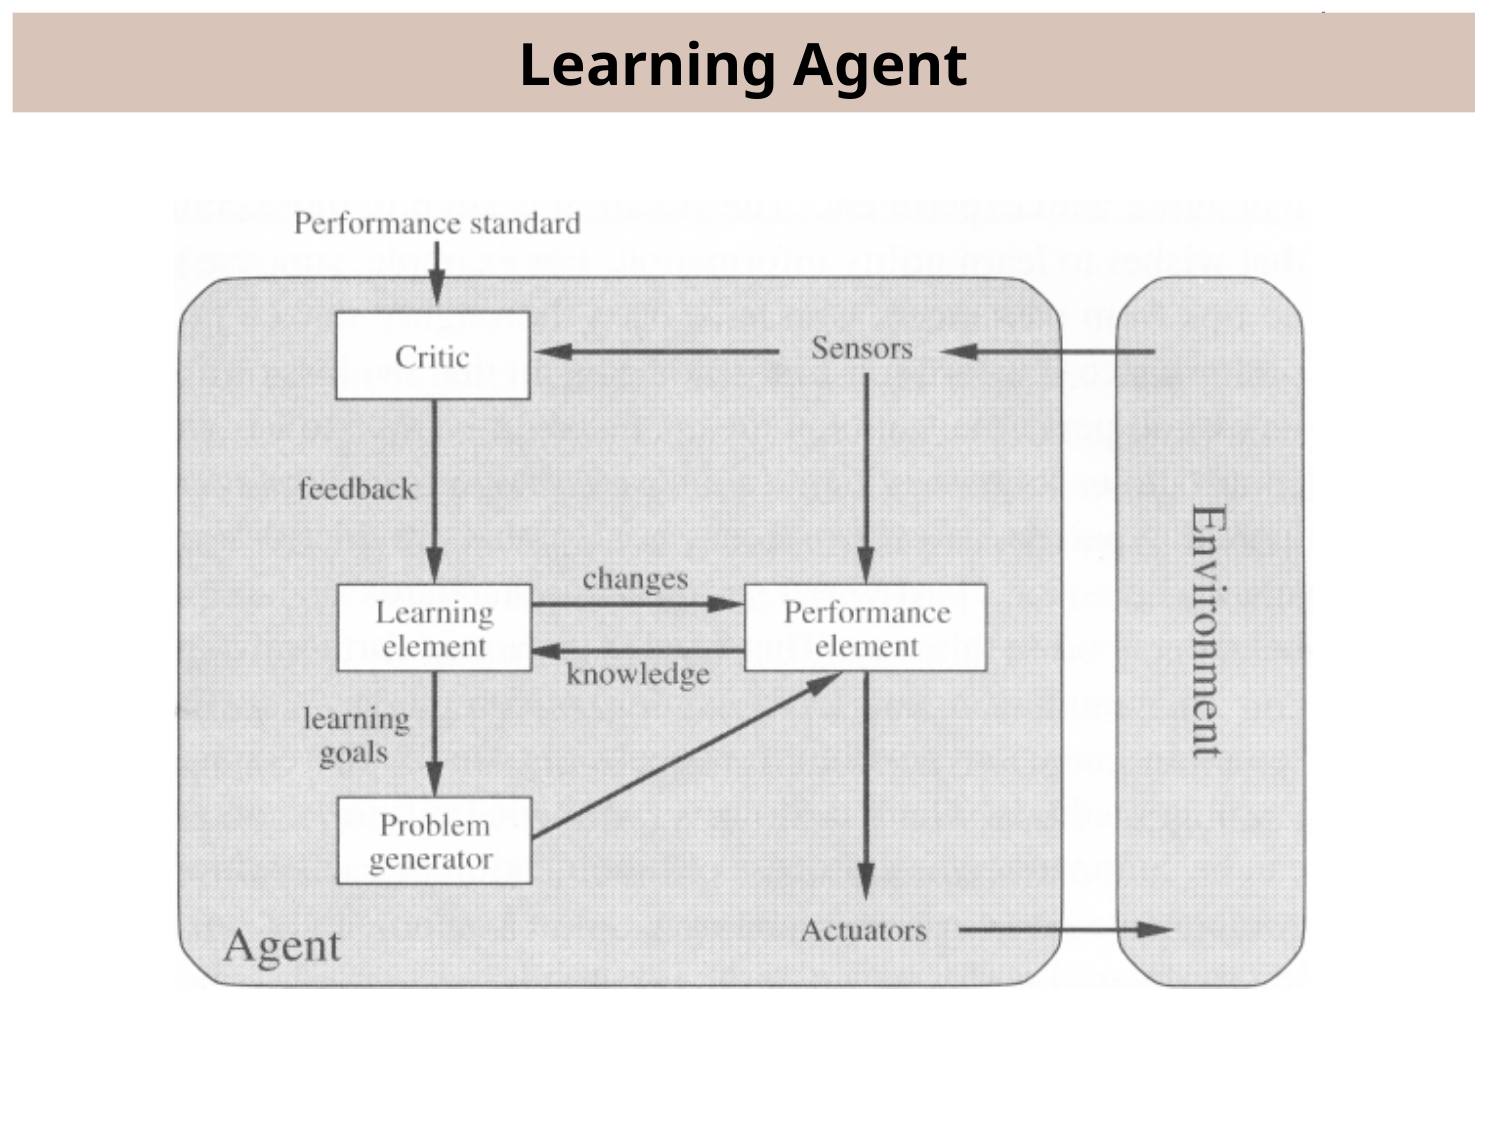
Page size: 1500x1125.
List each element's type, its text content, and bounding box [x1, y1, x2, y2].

title Learning Agent [11, 11, 1476, 113]
picture [174, 199, 1313, 989]
